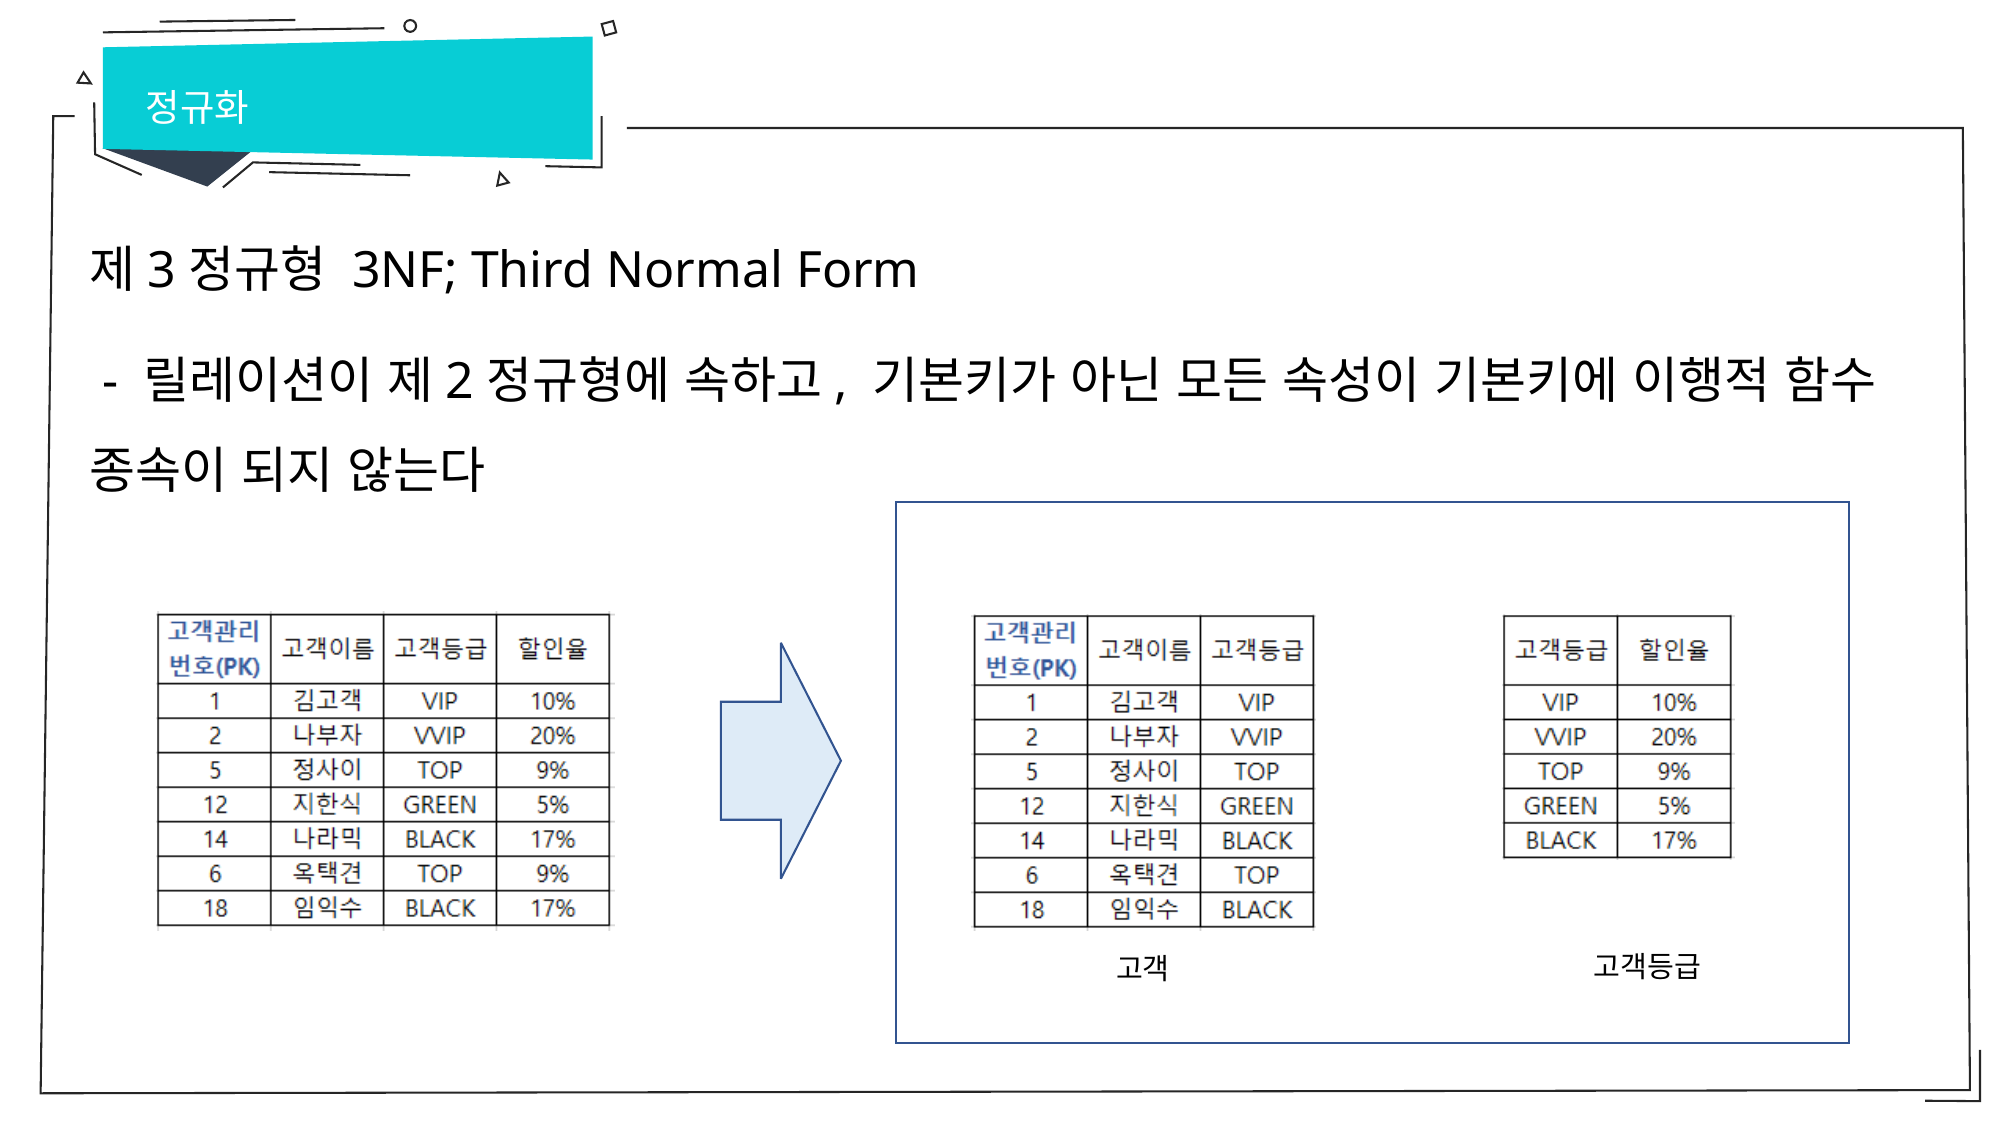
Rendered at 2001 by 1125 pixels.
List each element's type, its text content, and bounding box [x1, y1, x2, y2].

text_box 고객등급 [1579, 941, 1717, 991]
text_box [895, 501, 1850, 1044]
text_box 정규화 [130, 53, 265, 137]
picture [156, 611, 615, 931]
text_box [719, 642, 843, 880]
text_box 제3정규형 3NF; Third Normal Form - 릴레이션이 제2정규형에 속하고, 기본키가 아닌 모든 속성이 기본키에 이행적 함수 종속이 되지 않는다 [75, 200, 1916, 943]
text_box 고객 [1101, 942, 1185, 993]
picture [971, 614, 1316, 931]
picture [1502, 614, 1735, 860]
